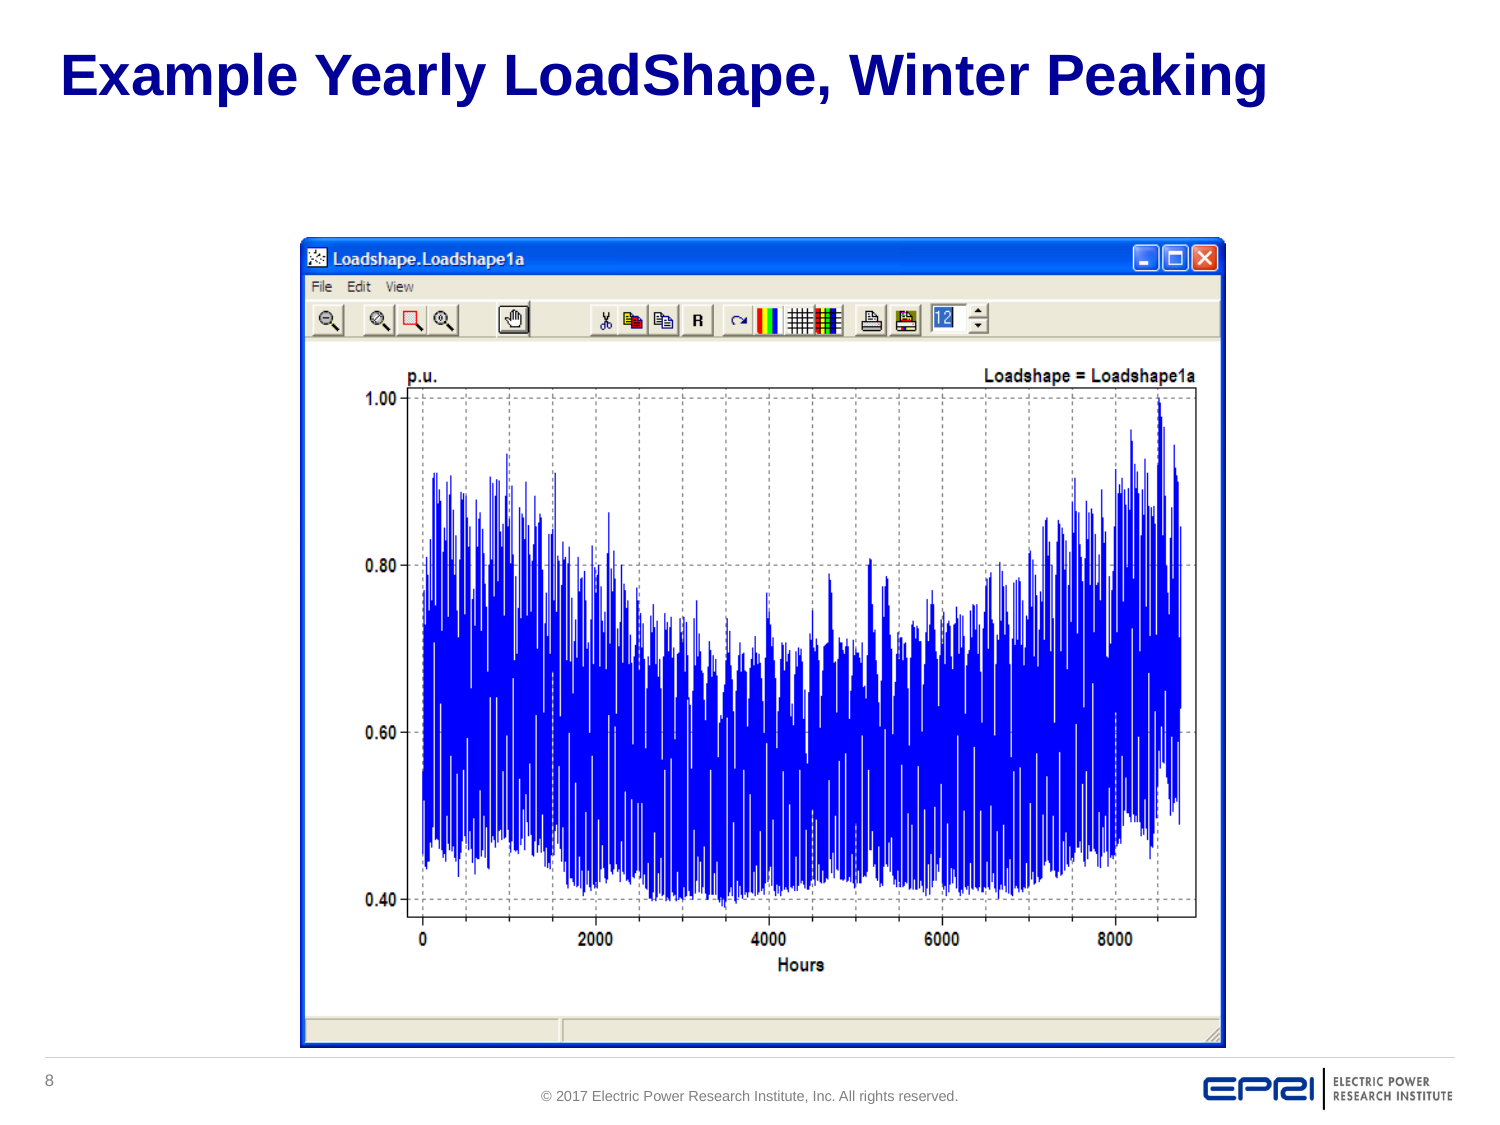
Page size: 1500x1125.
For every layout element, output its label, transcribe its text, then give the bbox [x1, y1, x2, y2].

picture [1200, 1064, 1455, 1113]
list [299, 237, 1226, 1048]
title Example Yearly LoadShape, Winter Peaking [44, 29, 1456, 151]
